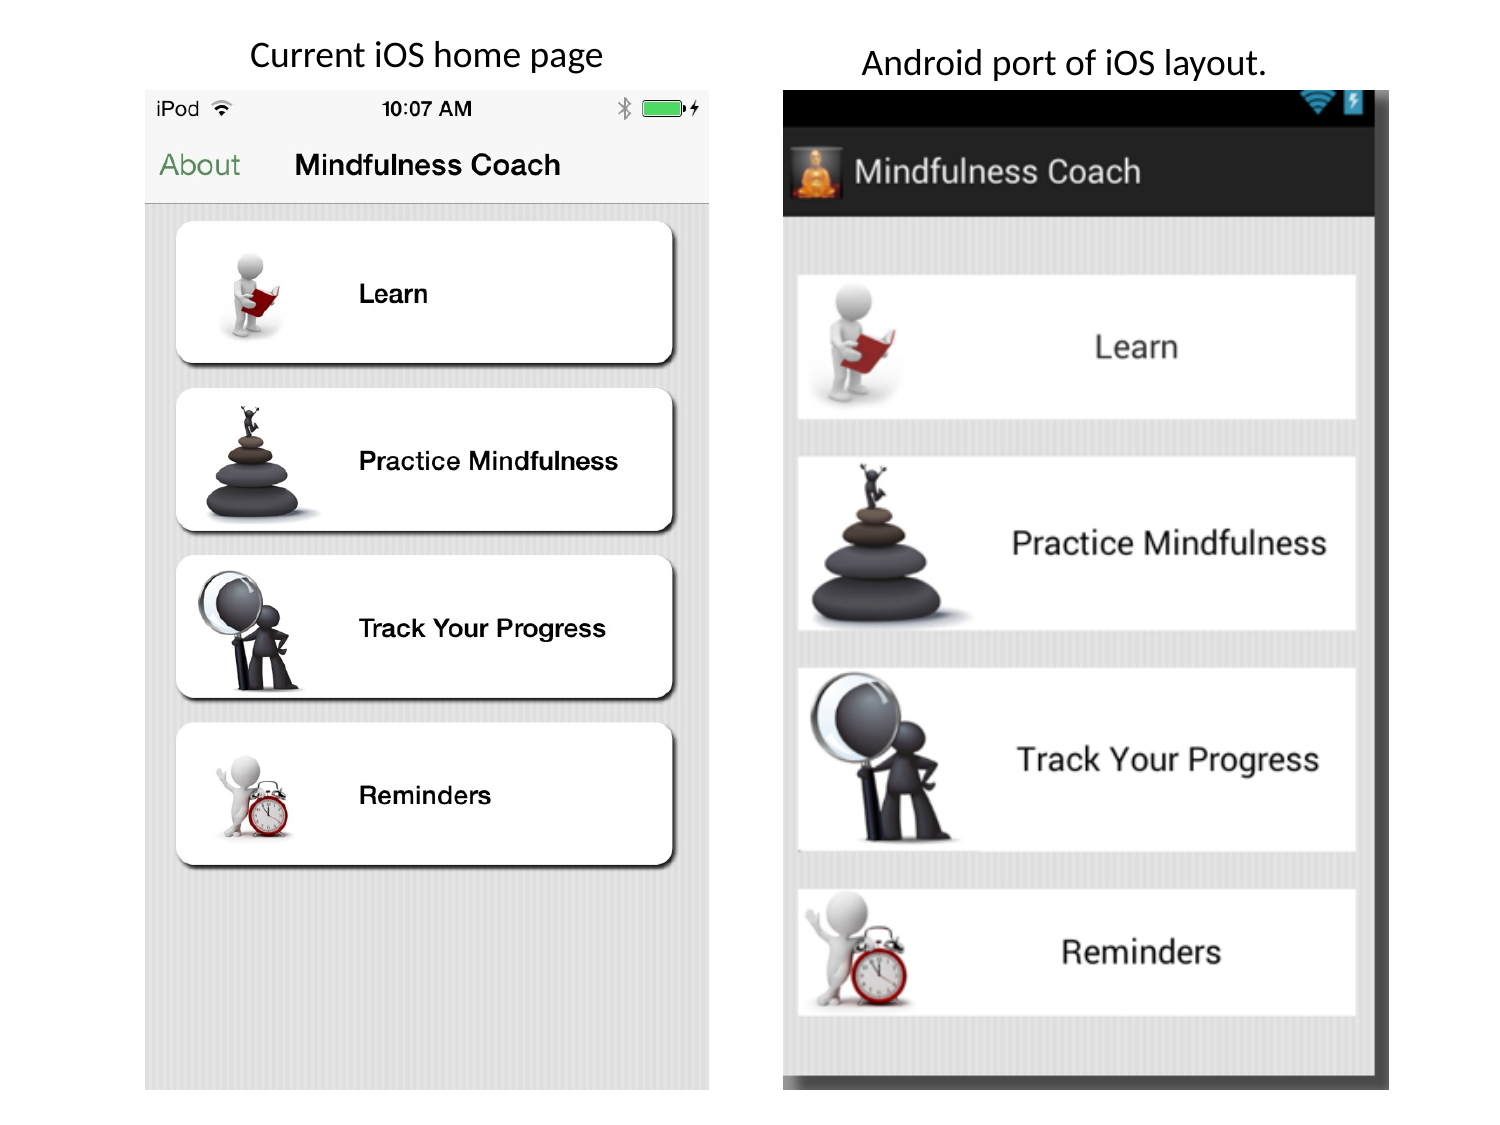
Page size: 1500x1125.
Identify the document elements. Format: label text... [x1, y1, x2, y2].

text_box Android port of iOS layout. [783, 30, 1346, 90]
picture [145, 90, 709, 1090]
picture [783, 90, 1390, 1090]
text_box Current iOS home page [145, 22, 709, 83]
